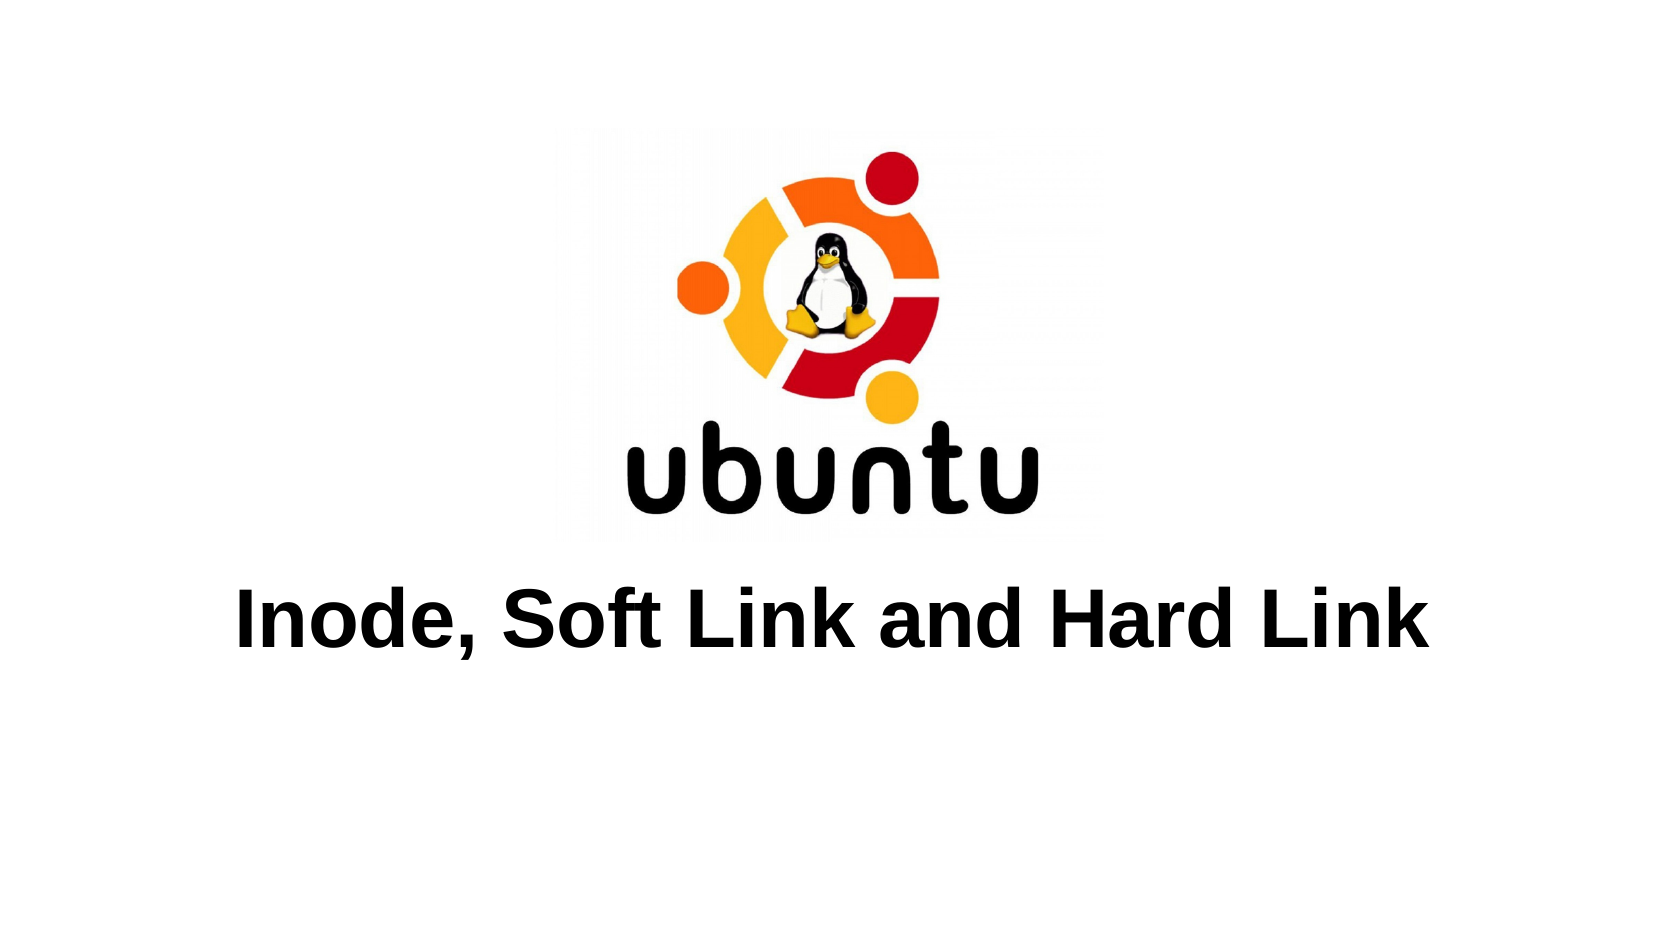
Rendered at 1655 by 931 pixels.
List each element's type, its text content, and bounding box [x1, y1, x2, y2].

picture [553, 128, 1104, 542]
text_box Inode, Soft Link and Hard Link [186, 565, 1478, 664]
